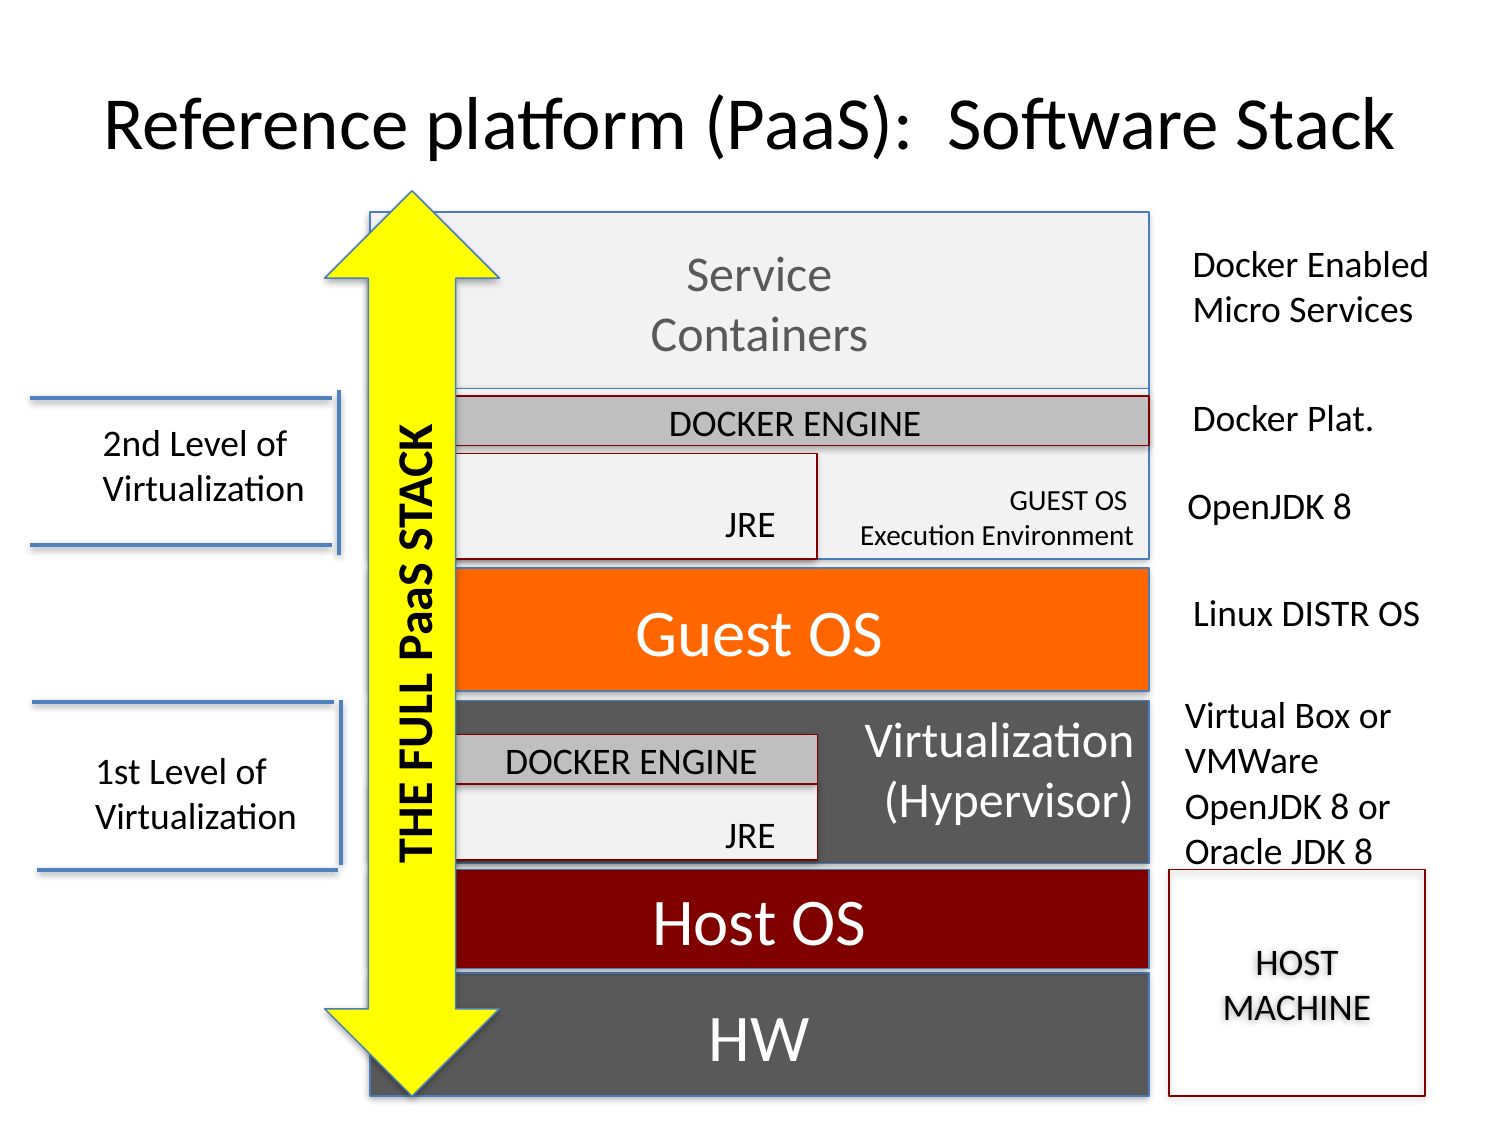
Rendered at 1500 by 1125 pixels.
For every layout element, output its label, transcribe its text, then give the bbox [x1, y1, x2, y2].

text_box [1167, 232, 1448, 881]
title Reference platform (PaaS): Software Stack [75, 26, 1425, 214]
text_box HW [422, 975, 1150, 1097]
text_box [32, 699, 342, 870]
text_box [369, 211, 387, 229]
text_box HW [369, 1064, 401, 1097]
text_box Host OS [461, 873, 1150, 969]
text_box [30, 390, 340, 556]
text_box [370, 700, 1150, 865]
text_box HOST MACHINE [1168, 889, 1426, 1097]
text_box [369, 387, 1150, 692]
text_box Service Containers [436, 211, 1150, 386]
text_box THE FULL PaaS STACK [323, 190, 501, 388]
text_box THE FULL PaaS STACK [323, 871, 501, 1097]
